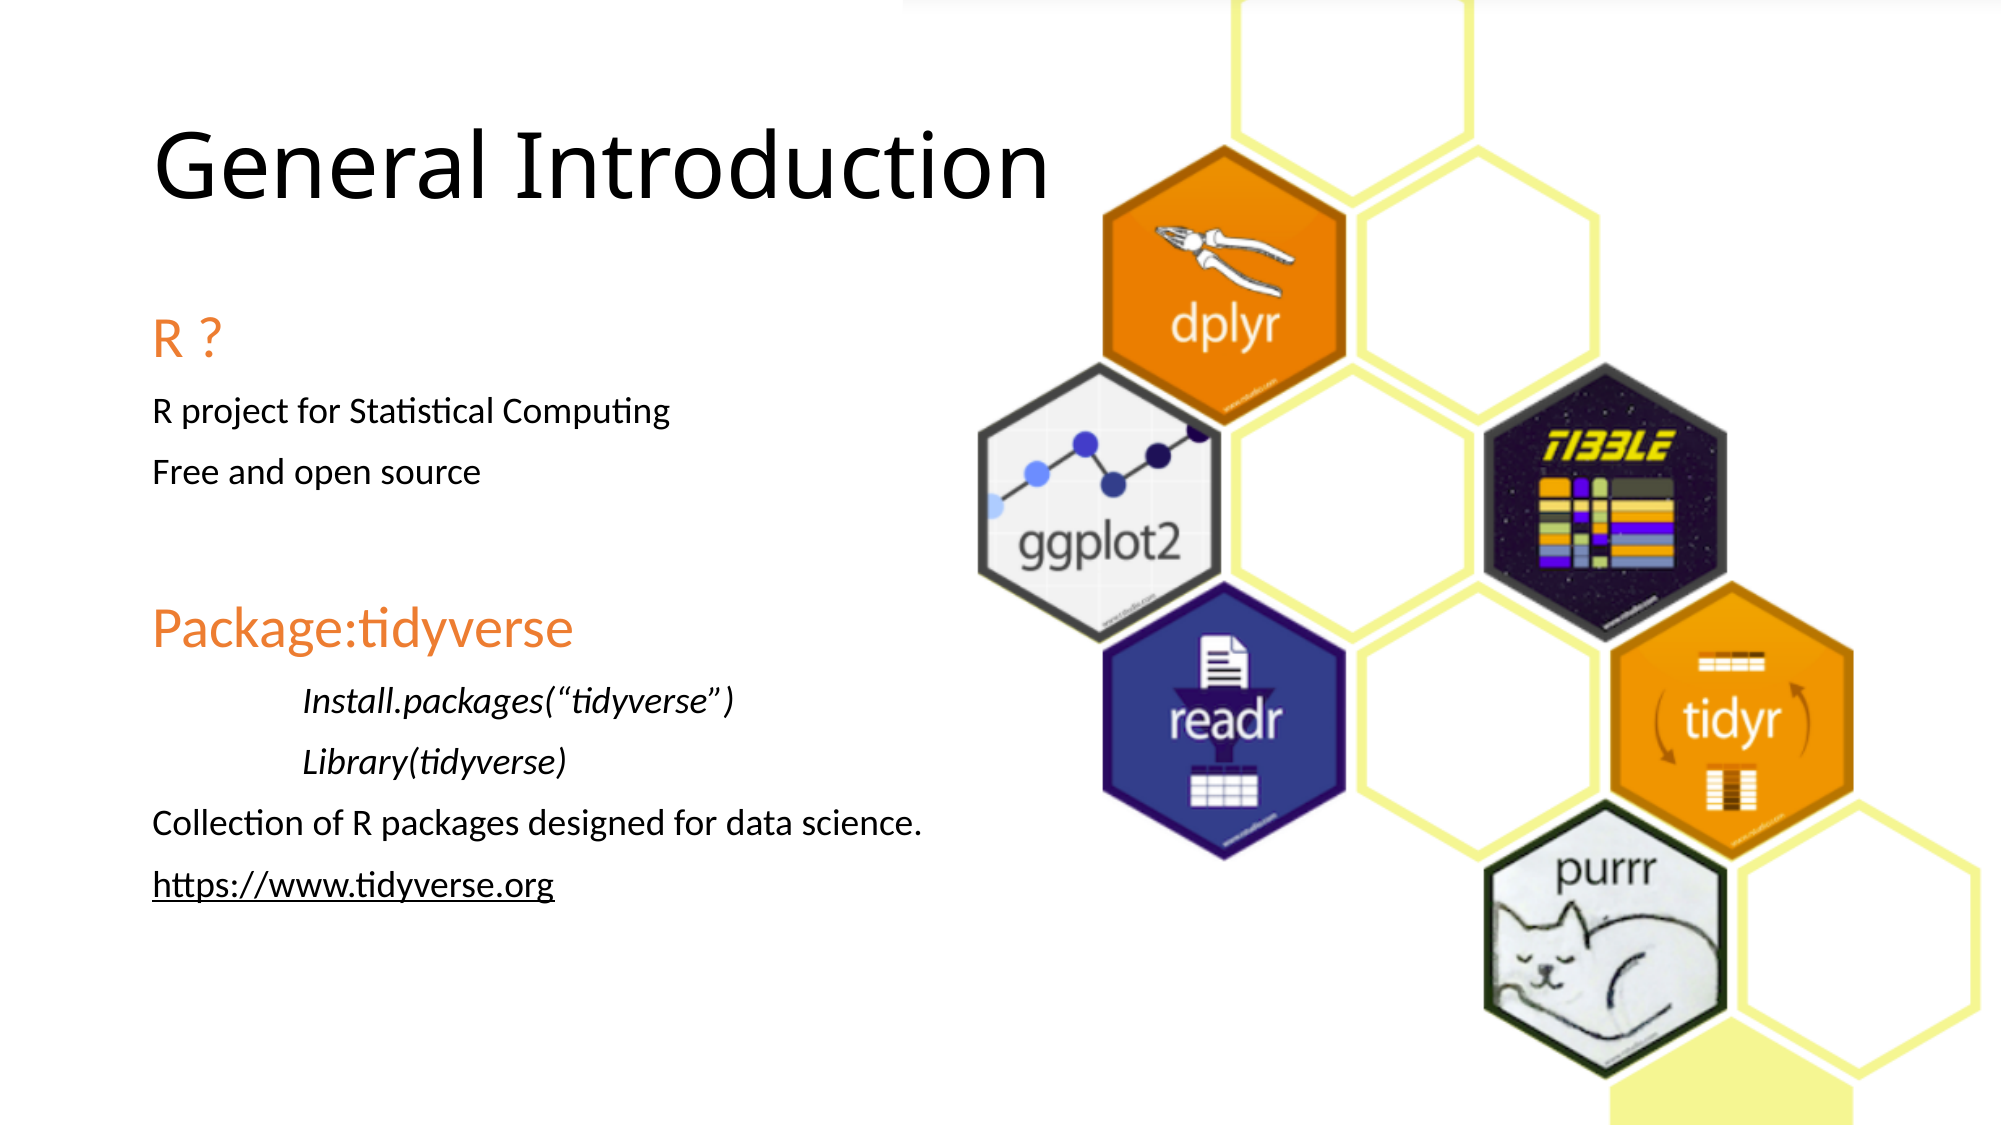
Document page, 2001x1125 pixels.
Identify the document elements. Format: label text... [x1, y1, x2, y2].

picture [902, 0, 2001, 1125]
title General Introduction [137, 59, 902, 278]
list R ? R project for Statistical Computing Free and open source Package:tidyverse Install.packages(“tidyverse”) Library(tidyverse) Collection of R packages designed for data science. https://www.tidyverse.org [137, 299, 902, 1014]
